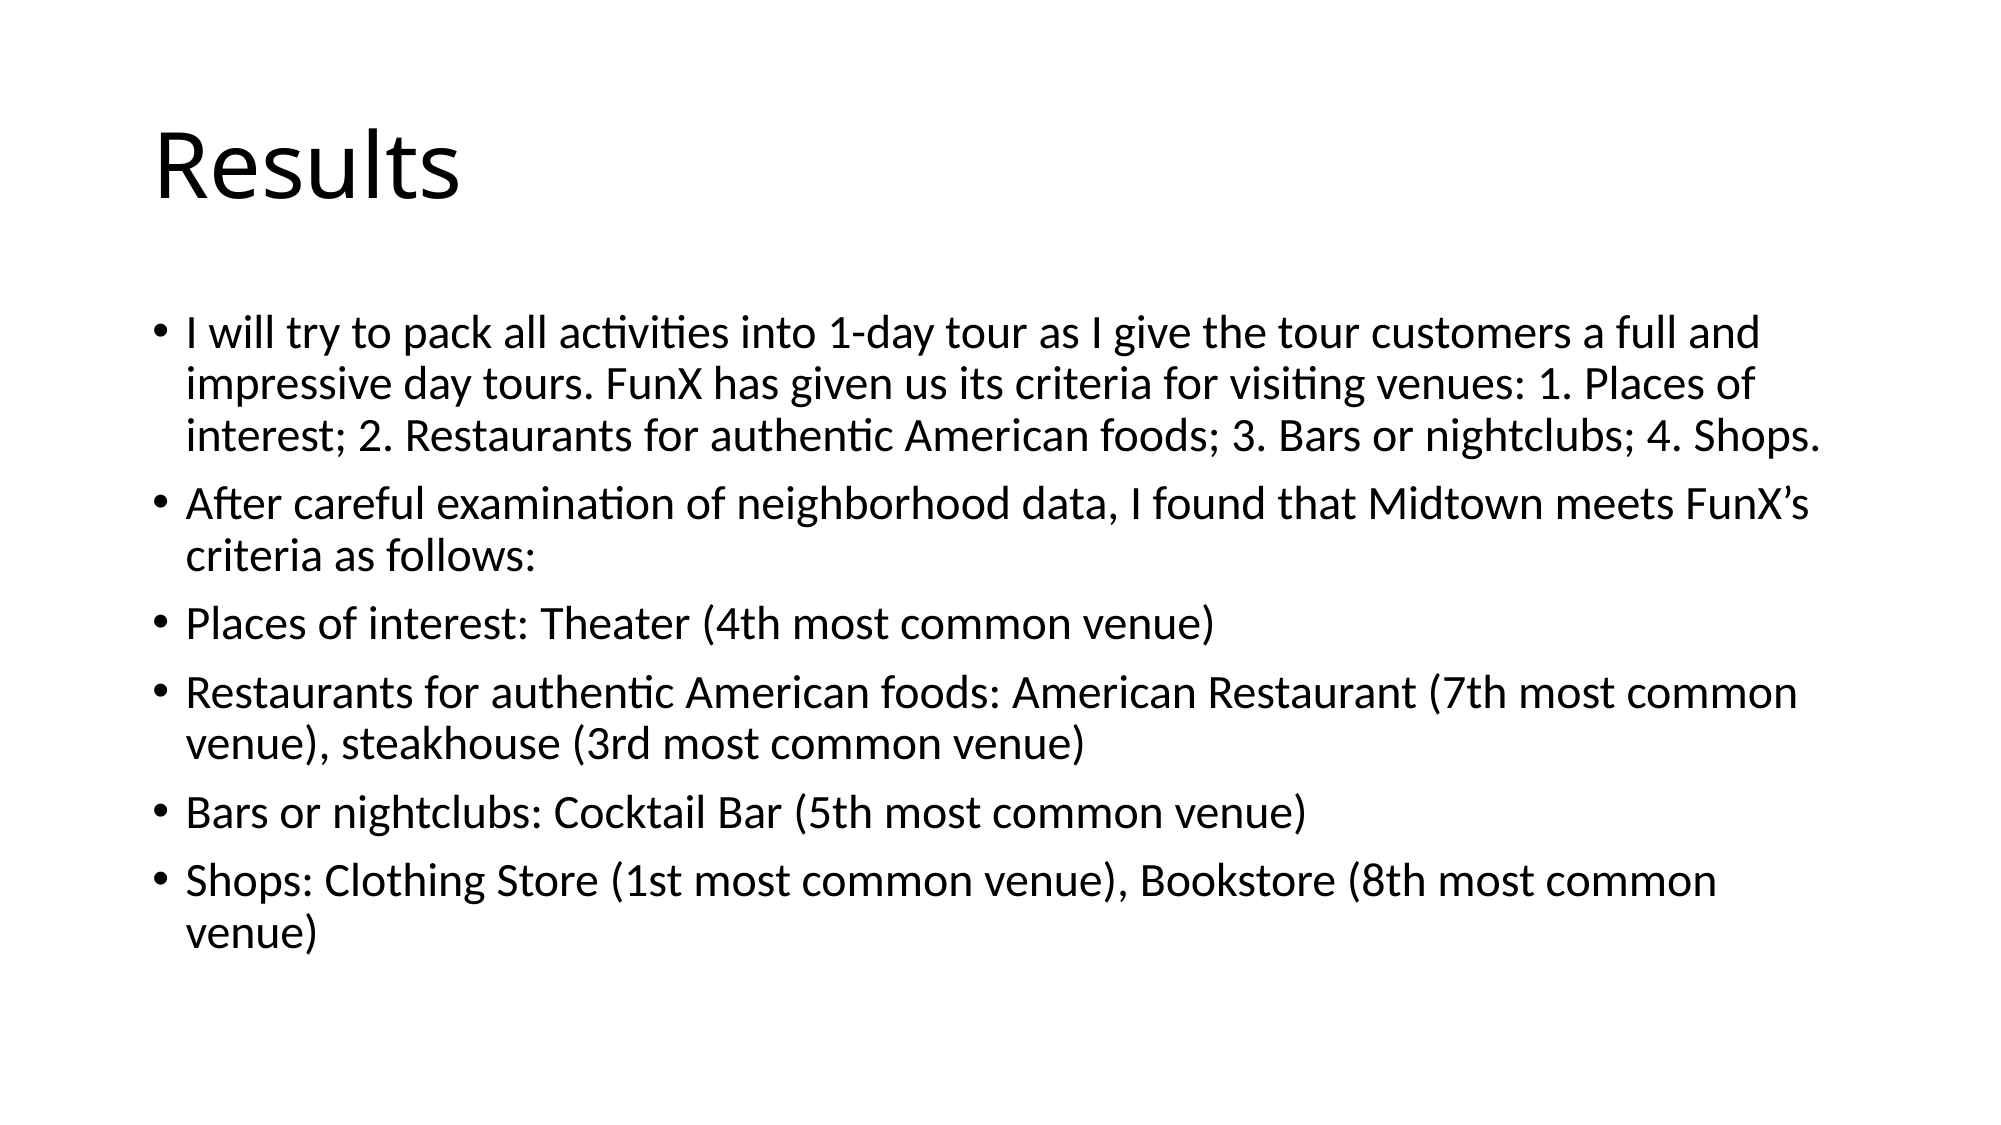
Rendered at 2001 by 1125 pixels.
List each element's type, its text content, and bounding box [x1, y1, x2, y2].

title Results [137, 59, 1863, 278]
list I will try to pack all activities into 1-day tour as I give the tour customers a full and impressive day tours. FunX has given us its criteria for visiting venues: 1. Places of interest; 2. Restaurants for authentic American foods; 3. Bars or nightclubs; 4. Shops. After careful examination of neighborhood data, I found that Midtown meets FunX’s criteria as follows: Places of interest: Theater (4th most common venue) Restaurants for authentic American foods: American Restaurant (7th most common venue), steakhouse (3rd most common venue) Bars or nightclubs: Cocktail Bar (5th most common venue) Shops: Clothing Store (1st most common venue), Bookstore (8th most common venue) [137, 299, 1863, 1014]
